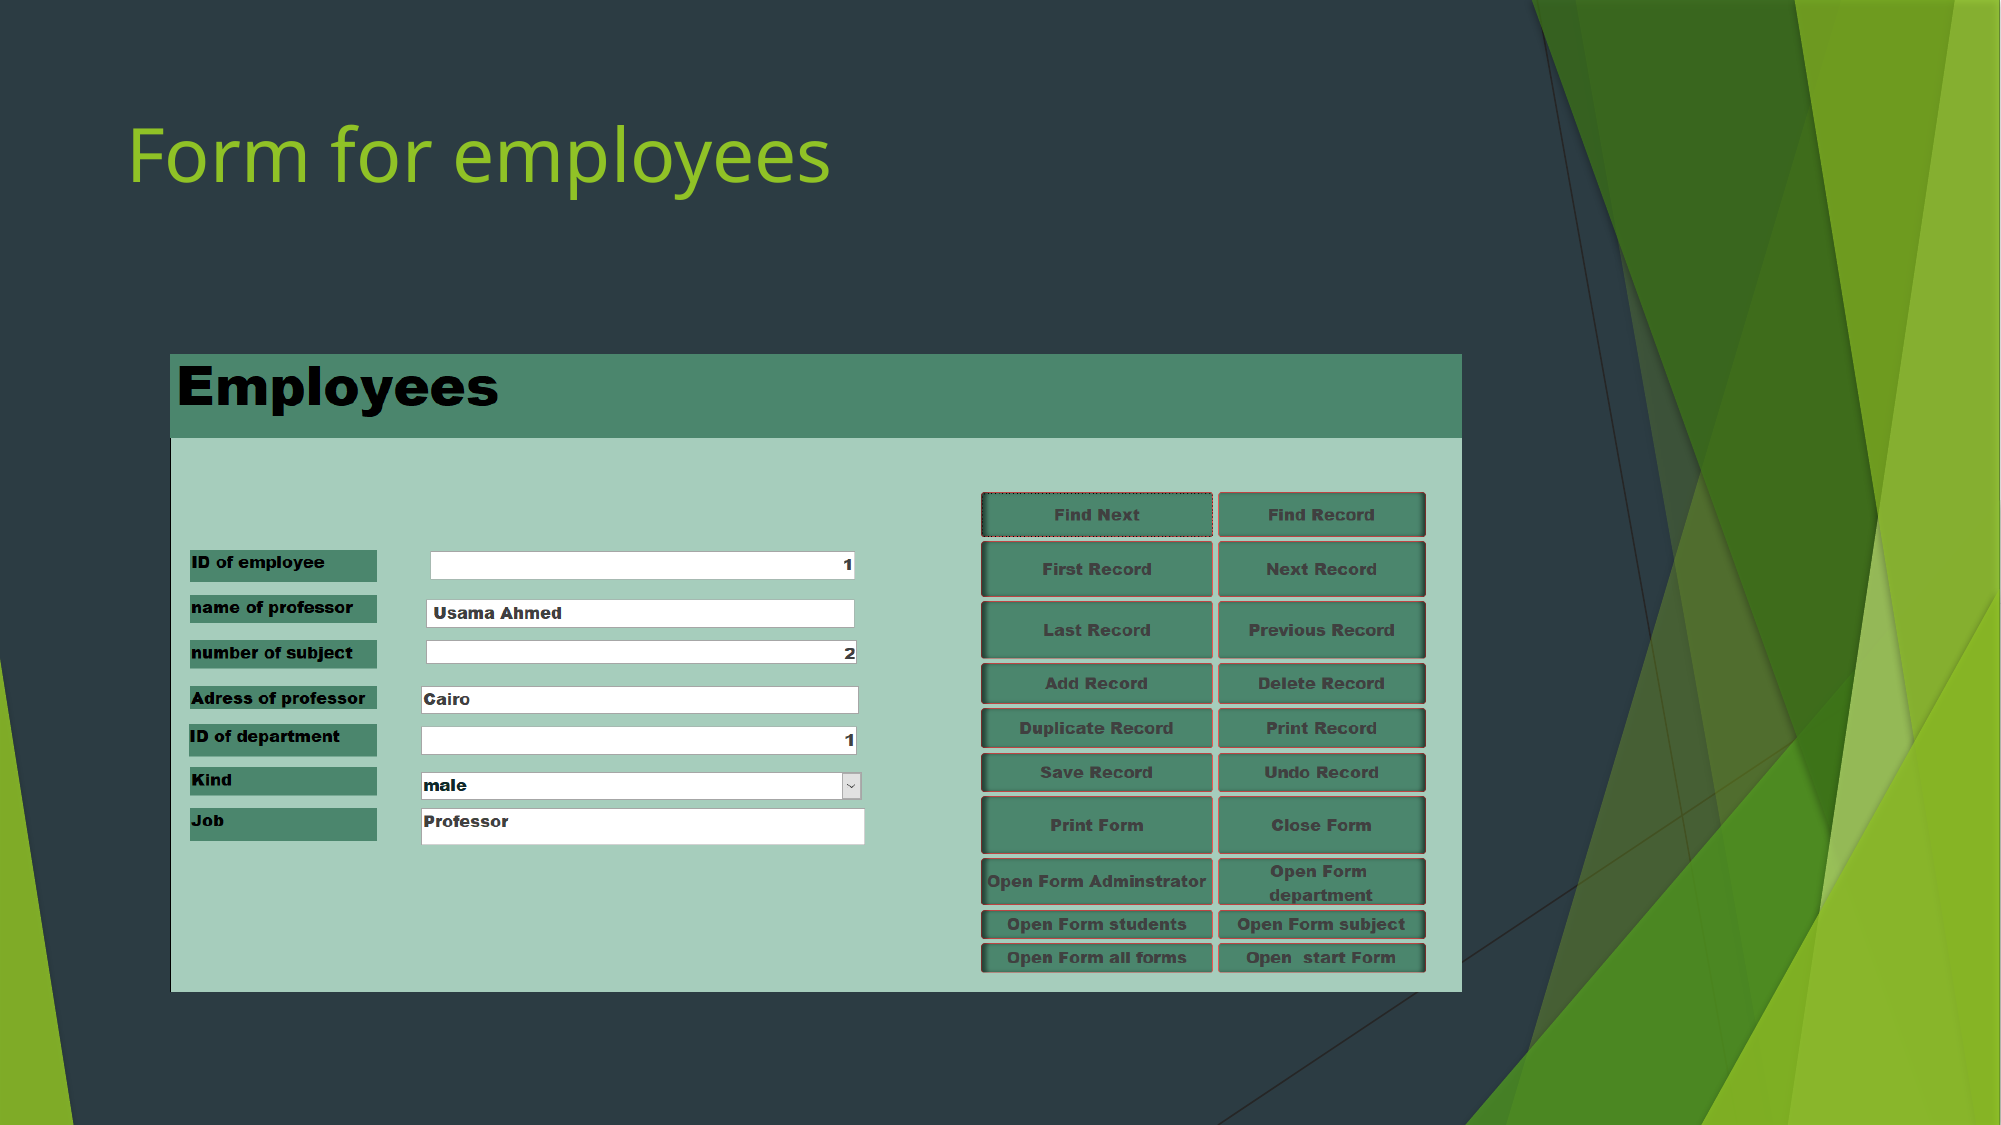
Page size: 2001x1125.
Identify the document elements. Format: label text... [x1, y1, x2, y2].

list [169, 353, 1463, 992]
title Form for employees [111, 99, 1522, 317]
